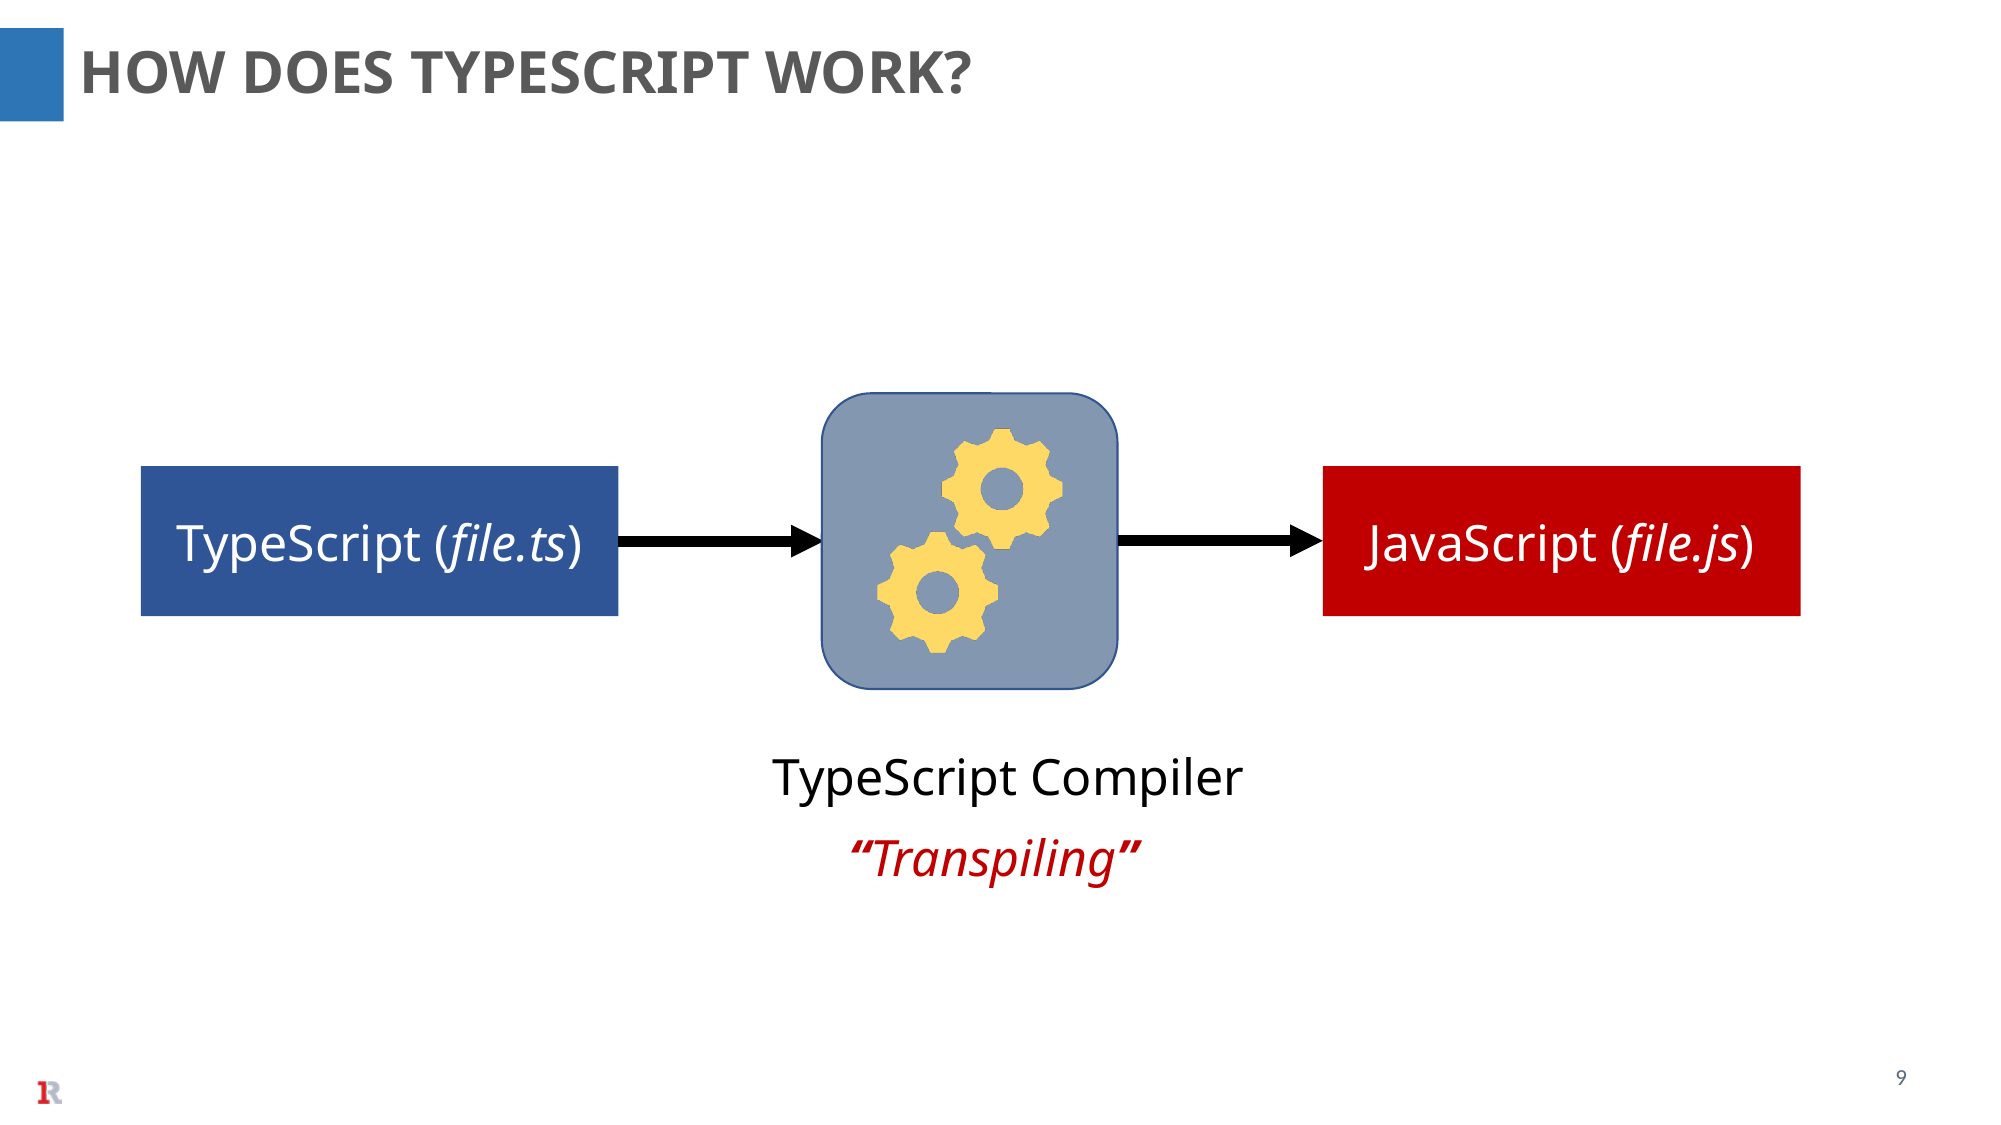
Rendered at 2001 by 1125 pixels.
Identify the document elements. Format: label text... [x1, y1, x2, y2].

list HOW DOES TYPESCRIPT WORK? [64, 35, 2000, 118]
text_box TypeScript Compiler [757, 737, 1323, 813]
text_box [821, 393, 1118, 689]
text_box JavaScript (file.js) [1322, 465, 1802, 617]
text_box “Transpiling” [833, 819, 1182, 894]
text_box TypeScript (file.ts) [140, 465, 619, 617]
picture [26, 1081, 62, 1104]
